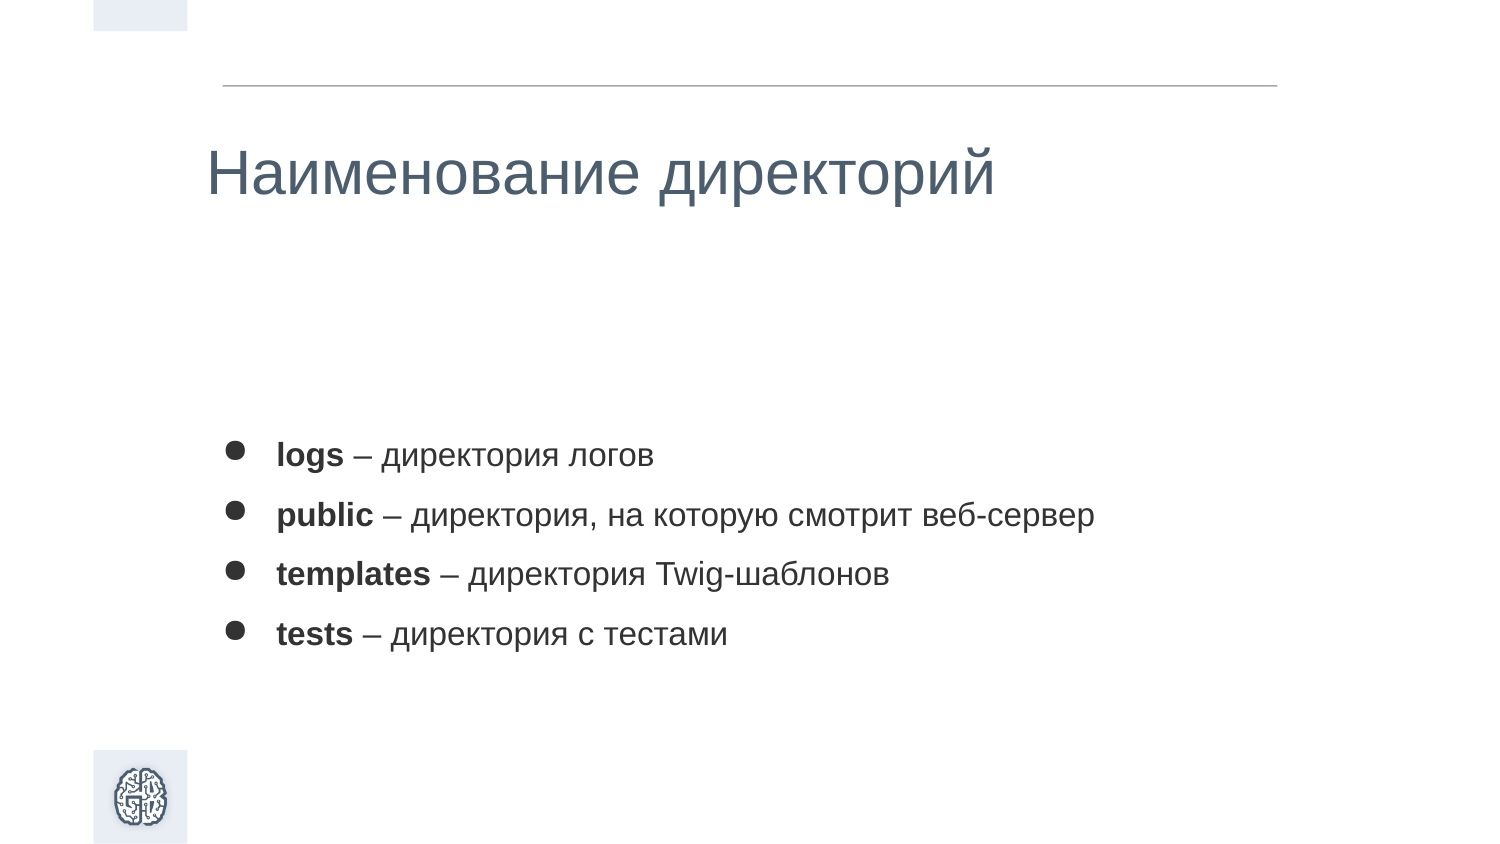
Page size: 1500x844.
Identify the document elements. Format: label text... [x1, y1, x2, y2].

picture [106, 760, 175, 834]
text_box logs – директория логов public – директория, на которую смотрит веб-сервер templates – директория Twig-шаблонов tests – директория с тестами [186, 318, 1311, 747]
title Наименование директорий [186, 94, 1311, 244]
